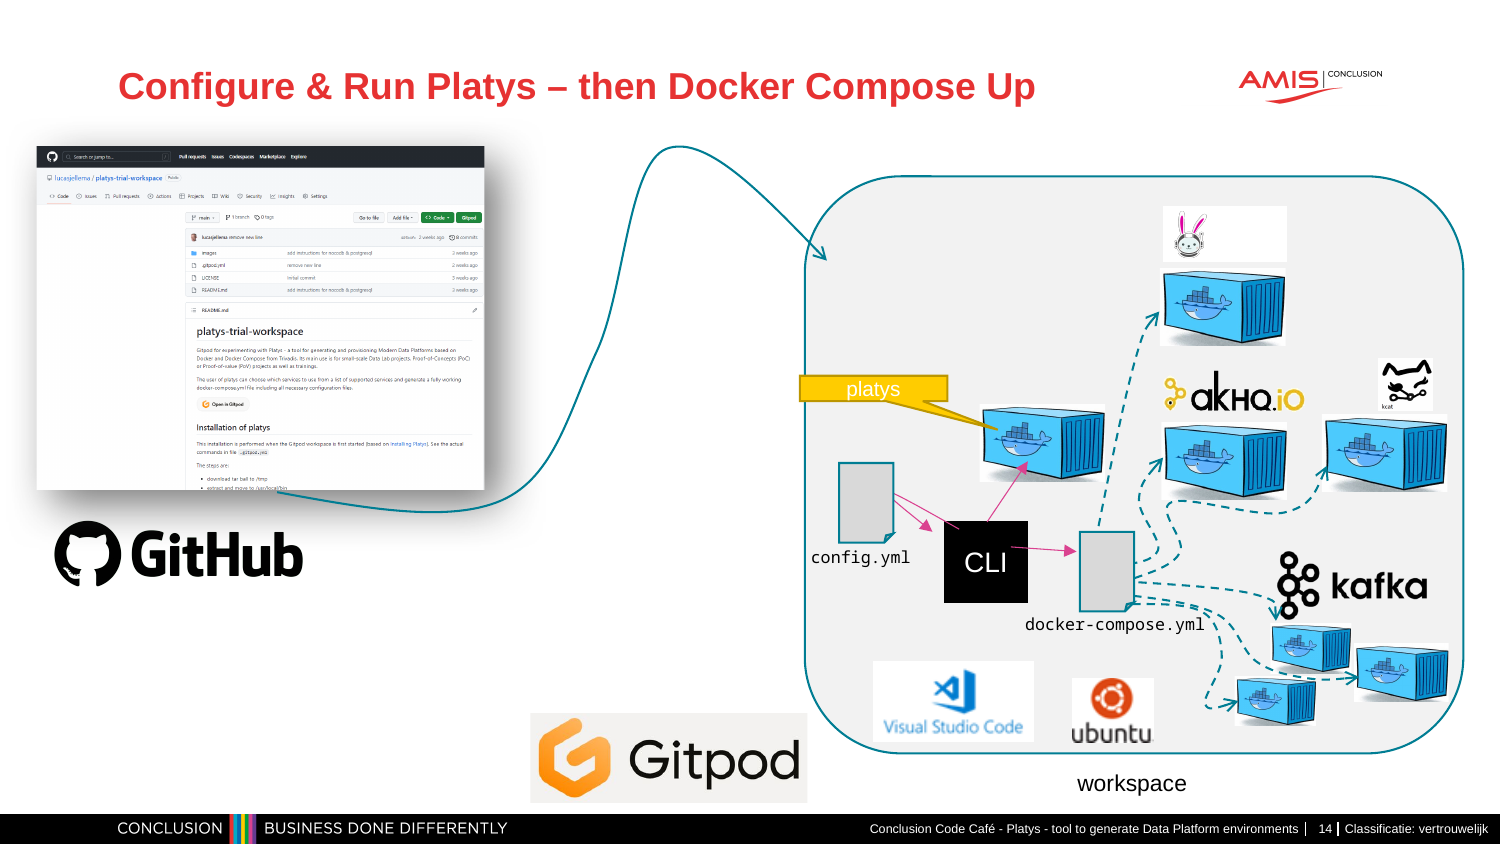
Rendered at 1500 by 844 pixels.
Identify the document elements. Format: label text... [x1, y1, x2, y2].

picture [979, 404, 1106, 482]
text_box [1133, 594, 1270, 671]
picture [1072, 678, 1154, 743]
text_box [1097, 311, 1159, 530]
text_box [305, 145, 827, 514]
picture [530, 713, 808, 803]
picture [873, 661, 1035, 742]
picture [1377, 358, 1433, 411]
text_box [1281, 673, 1353, 686]
picture [1205, 59, 1388, 106]
text_box [1134, 469, 1321, 580]
picture [1266, 540, 1437, 674]
picture [1157, 268, 1305, 500]
picture [36, 146, 485, 625]
footer Conclusion Code Café - Platys - tool to generate Data Platform environments [814, 820, 1299, 839]
text_box [1138, 581, 1266, 619]
picture [0, 814, 236, 844]
picture [1162, 206, 1288, 263]
picture [1353, 643, 1449, 702]
text_box CLI [944, 521, 1028, 603]
text_box [895, 493, 960, 532]
text_box workspace [1077, 768, 1188, 797]
text_box [1130, 459, 1161, 564]
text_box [987, 461, 1028, 522]
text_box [1010, 546, 1077, 552]
text_box docker-compose.yml [1025, 614, 1165, 635]
text_box [838, 461, 897, 544]
text_box config.yml [810, 546, 912, 567]
text_box [1078, 530, 1138, 613]
picture [1234, 676, 1316, 726]
picture [1321, 414, 1448, 492]
picture [239, 814, 1500, 844]
title Configure & Run Platys – then Docker Compose Up [118, 47, 1205, 130]
slide_number 14 [1309, 820, 1333, 839]
text_box [803, 175, 1465, 755]
text_box platys [798, 374, 979, 426]
text_box [1132, 602, 1234, 712]
